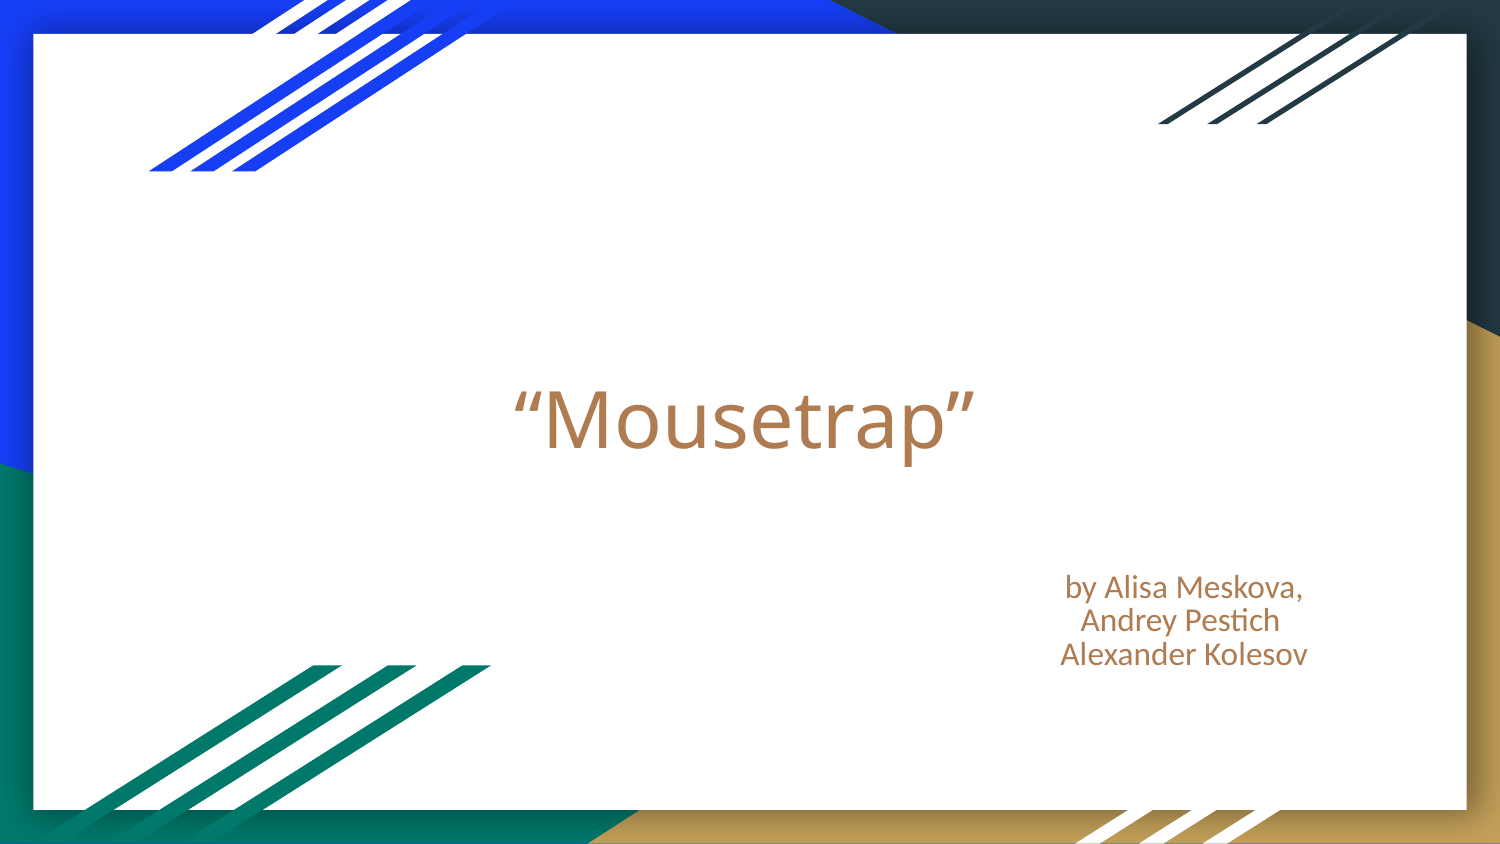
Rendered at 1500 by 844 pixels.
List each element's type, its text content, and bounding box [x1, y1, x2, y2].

subtitle by Alisa Meskova, Andrey Pestich Alexander Kolesov [1032, 558, 1337, 720]
title “Mousetrap” [304, 298, 1185, 537]
